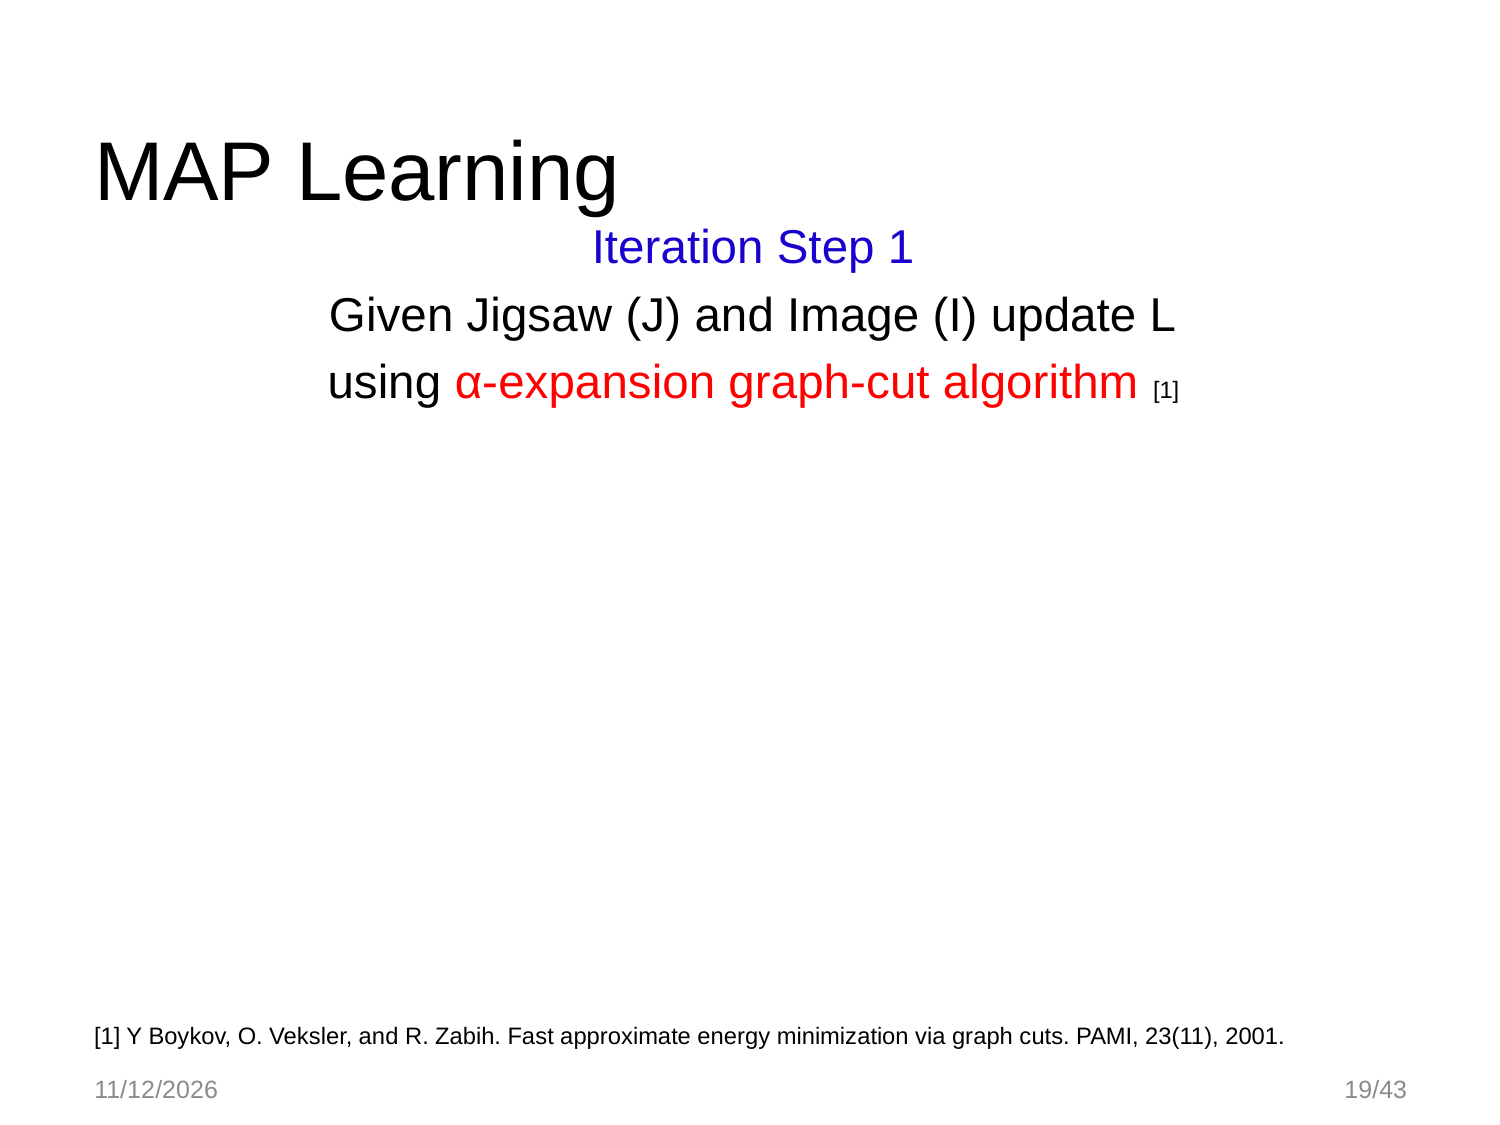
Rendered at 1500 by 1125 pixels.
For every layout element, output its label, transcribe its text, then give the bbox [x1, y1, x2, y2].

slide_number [79, 1058, 417, 1119]
title MAP Learning [79, 85, 1428, 208]
list Iteration Step 1 Given Jigsaw (J) and Image (I) update L using α-expansion graph-cut algorithm [1] [1] Y Boykov, O. Veksler, and R. Zabih. Fast approximate energy minimization via graph cuts. PAMI, 23(11), 2001. [79, 208, 1428, 1059]
slide_number 19/43 [1084, 1058, 1423, 1119]
